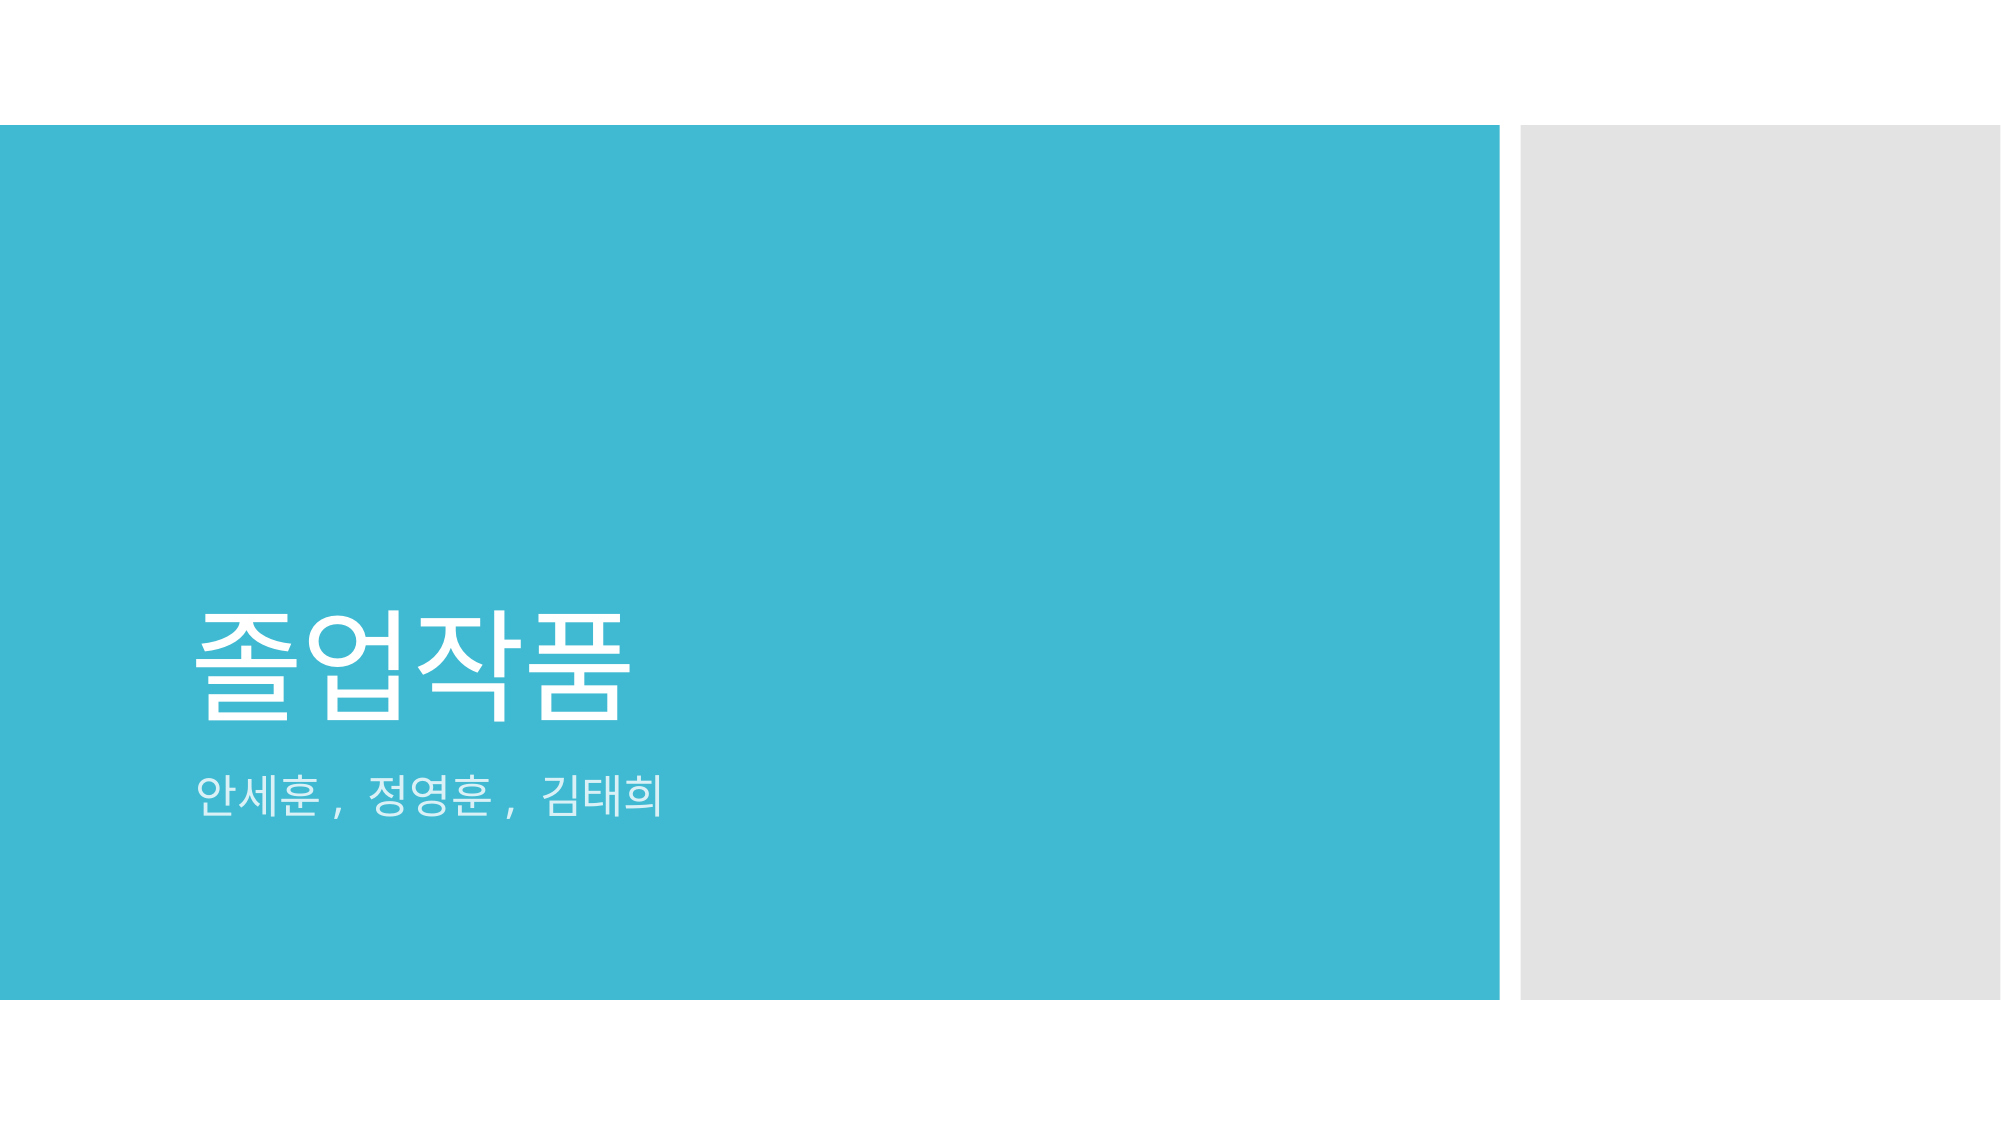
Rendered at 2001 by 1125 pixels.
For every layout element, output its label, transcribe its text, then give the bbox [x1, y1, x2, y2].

title 졸업작품 [175, 213, 1376, 747]
subtitle 안세훈, 정영훈, 김태희 [180, 766, 1381, 917]
